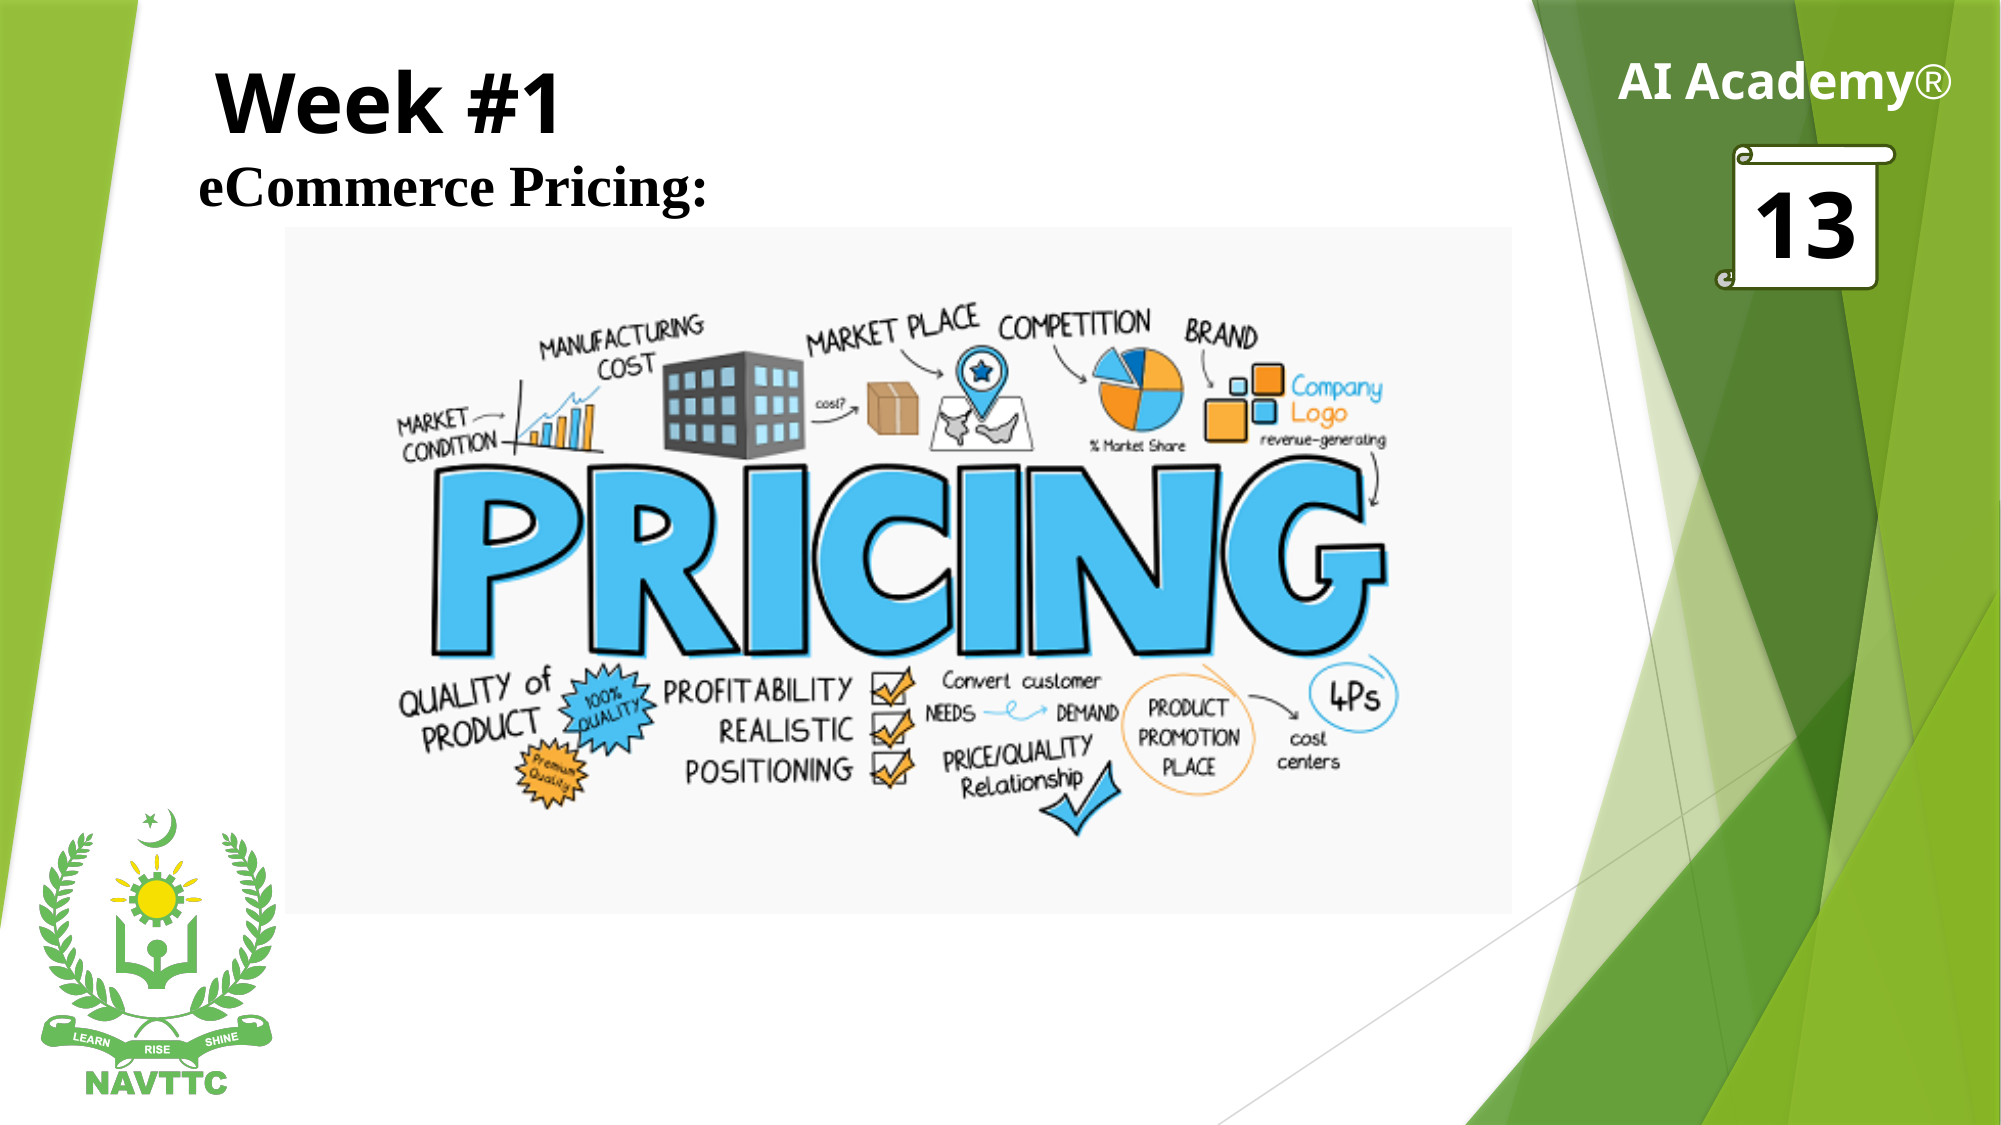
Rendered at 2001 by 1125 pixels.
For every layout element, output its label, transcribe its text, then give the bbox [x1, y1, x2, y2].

text_box 13 [1714, 143, 1897, 291]
text_box Week #1 [201, 42, 583, 141]
text_box AI Academy® [1604, 42, 2000, 118]
picture [0, 226, 1512, 1110]
text_box eCommerce Pricing: [184, 141, 1518, 226]
